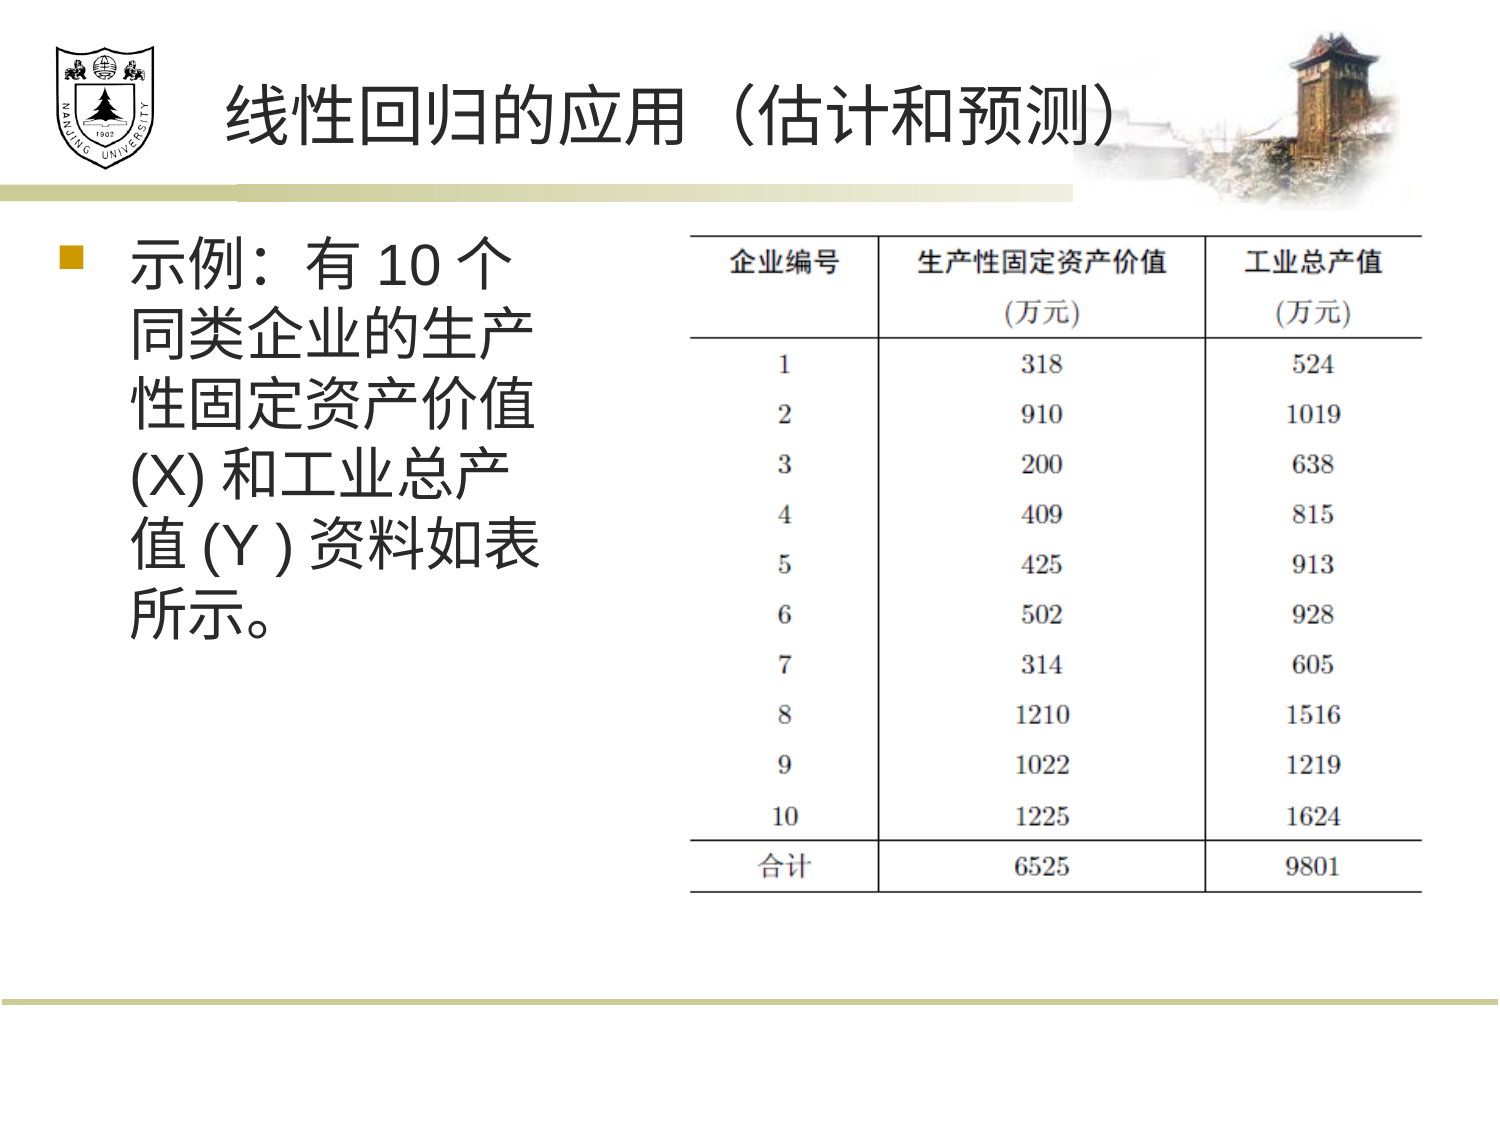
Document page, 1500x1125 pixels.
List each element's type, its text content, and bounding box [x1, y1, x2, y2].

title 线性回归的应用（估计和预测） [171, 66, 1211, 161]
picture [666, 220, 1455, 904]
picture [1073, 30, 1400, 211]
picture [50, 42, 160, 173]
list 示例：有10个同类企业的生产性固定资产价值(X)和工业总产值(Y )资料如表所示。 [41, 220, 585, 976]
picture [2, 999, 1498, 1005]
